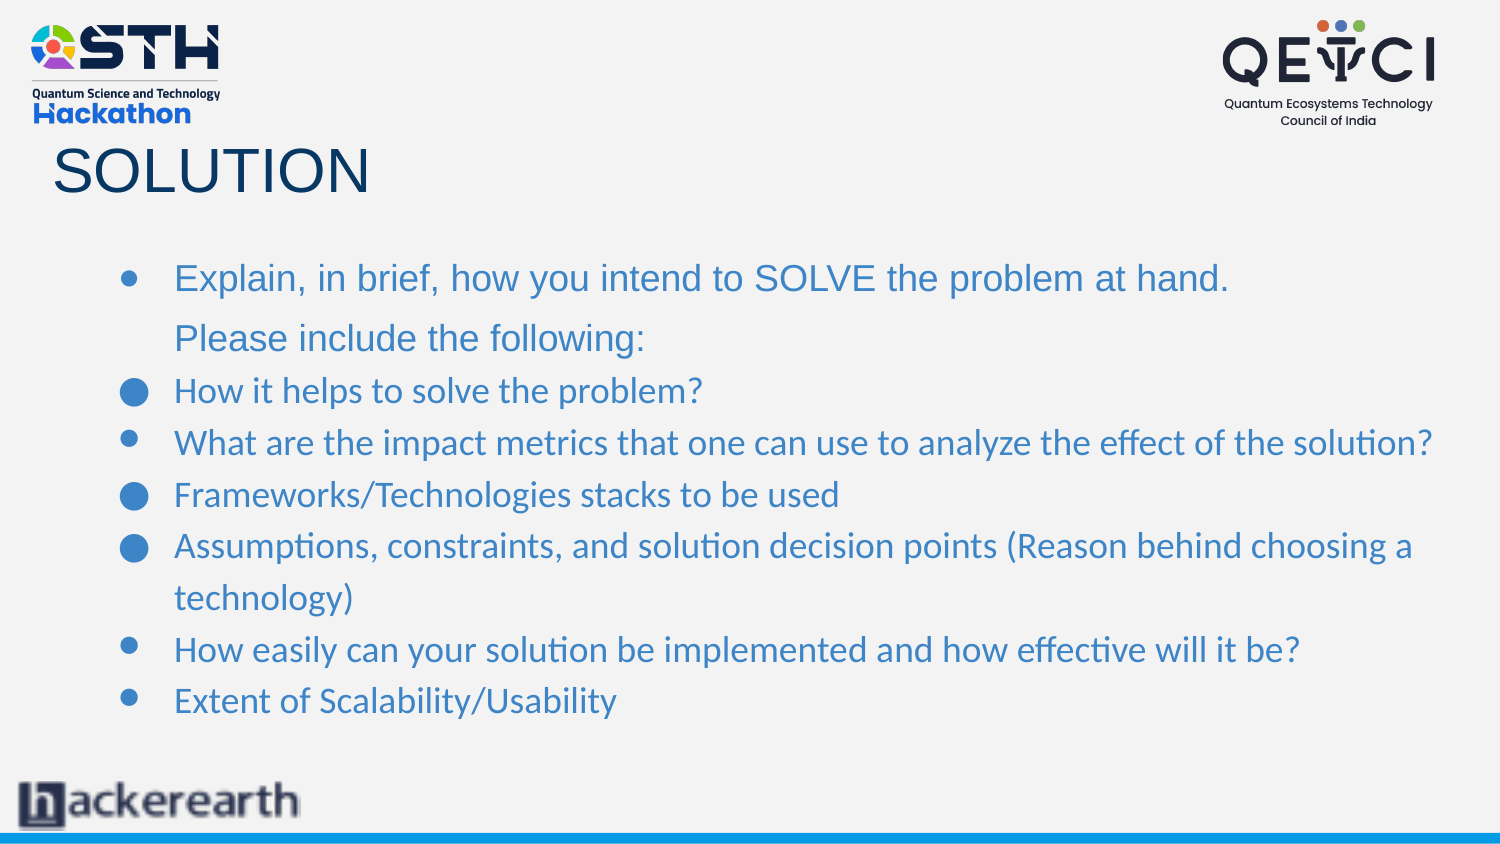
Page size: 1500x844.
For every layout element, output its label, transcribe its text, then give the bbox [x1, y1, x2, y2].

list Explain, in brief, how you intend to SOLVE the problem at hand. Please include the following: How it helps to solve the problem? What are the impact metrics that one can use to analyze the effect of the solution? Frameworks/Technologies stacks to be used Assumptions, constraints, and solution decision points (Reason behind choosing a technology) How easily can your solution be implemented and how effective will it be? Extent of Scalability/Usability [84, 232, 1457, 777]
picture [1199, 9, 1457, 139]
title SOLUTION [37, 41, 1410, 294]
picture [16, 781, 302, 831]
picture [18, 15, 229, 134]
